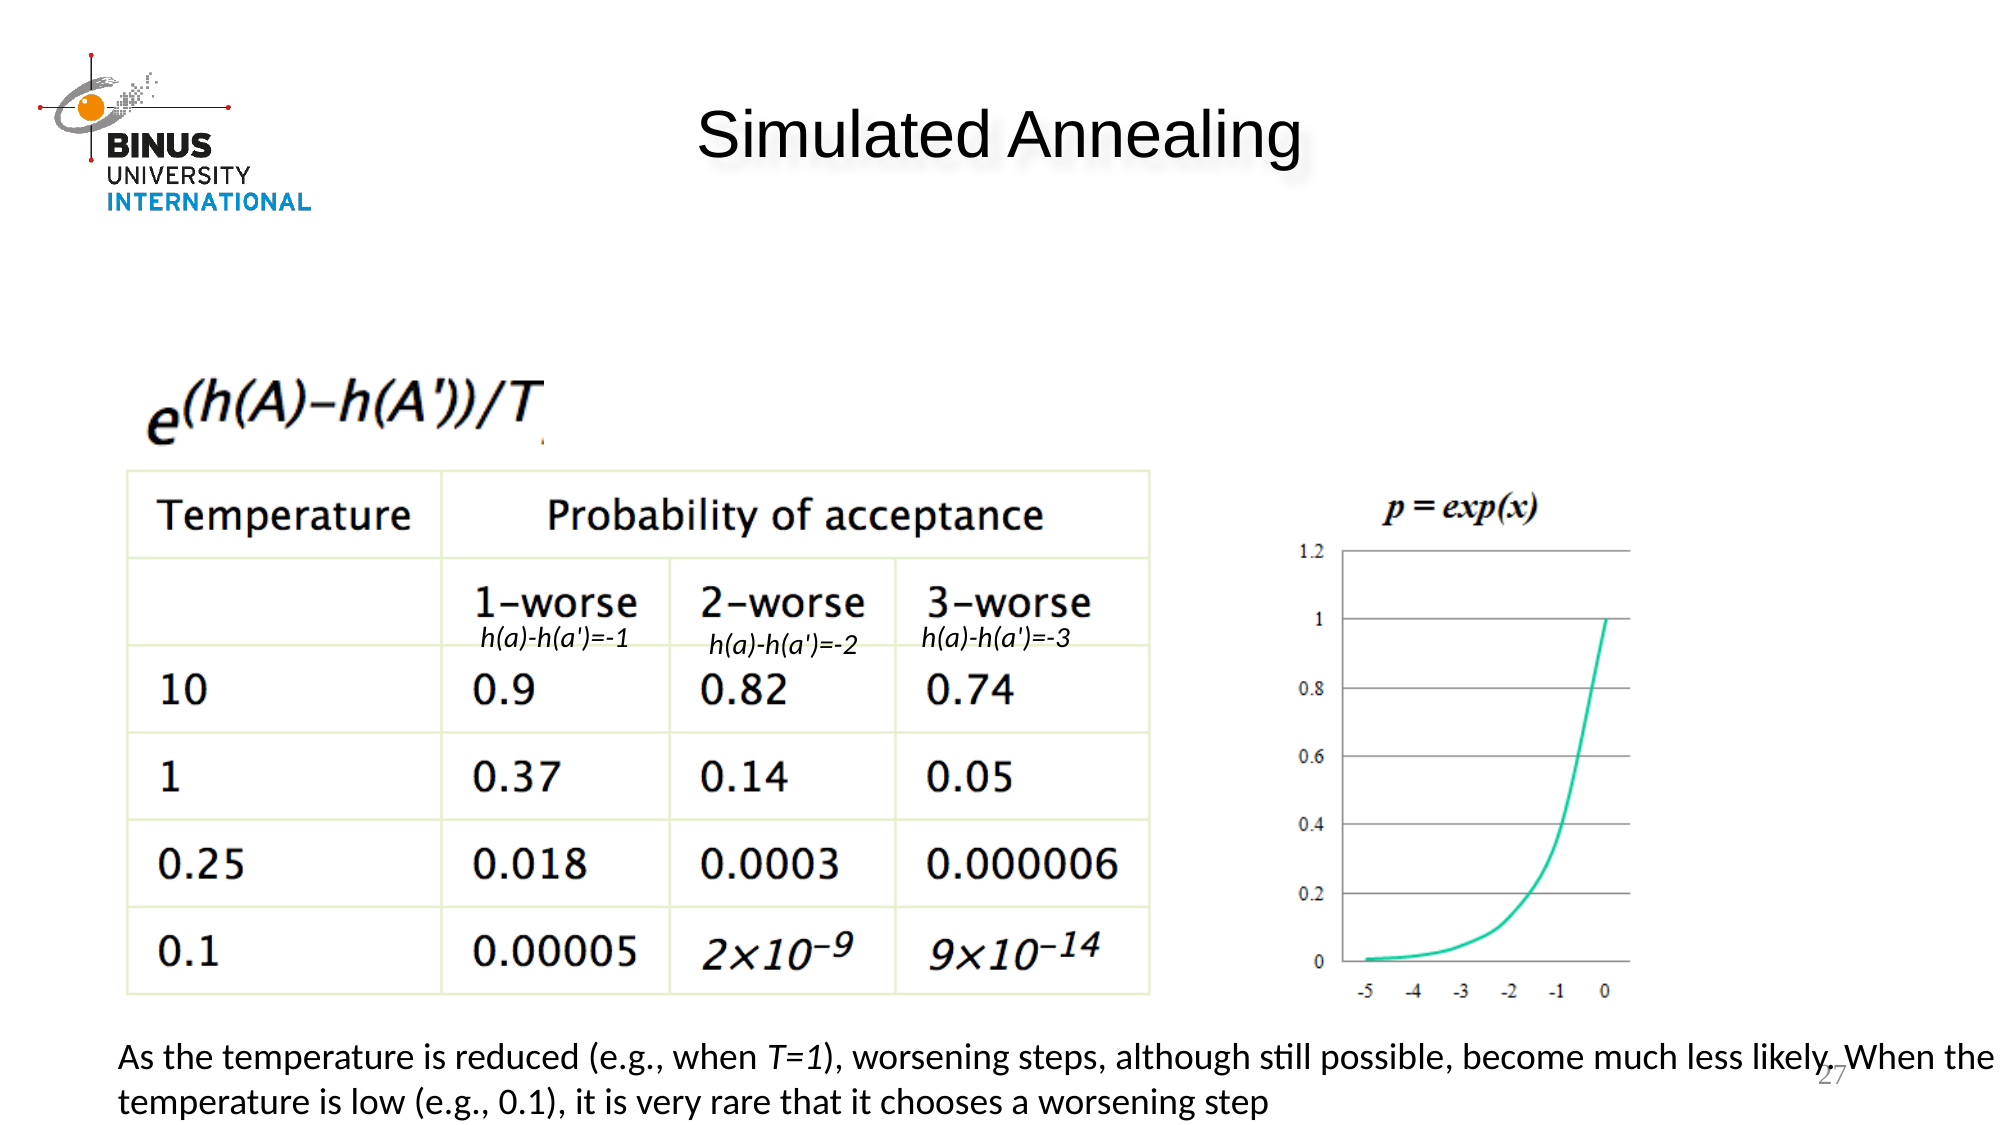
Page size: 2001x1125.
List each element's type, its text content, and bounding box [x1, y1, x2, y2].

picture [0, 0, 348, 269]
text_box Simulated Annealing [350, 62, 1650, 200]
picture [1285, 484, 1651, 1021]
picture [103, 453, 1188, 1025]
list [122, 350, 544, 453]
text_box As the temperature is reduced (e.g., when T=1), worsening steps, although still possible, become much less likely. When the temperature is low (e.g., 0.1), it is very rare that it chooses a worsening step [103, 1024, 2000, 1125]
